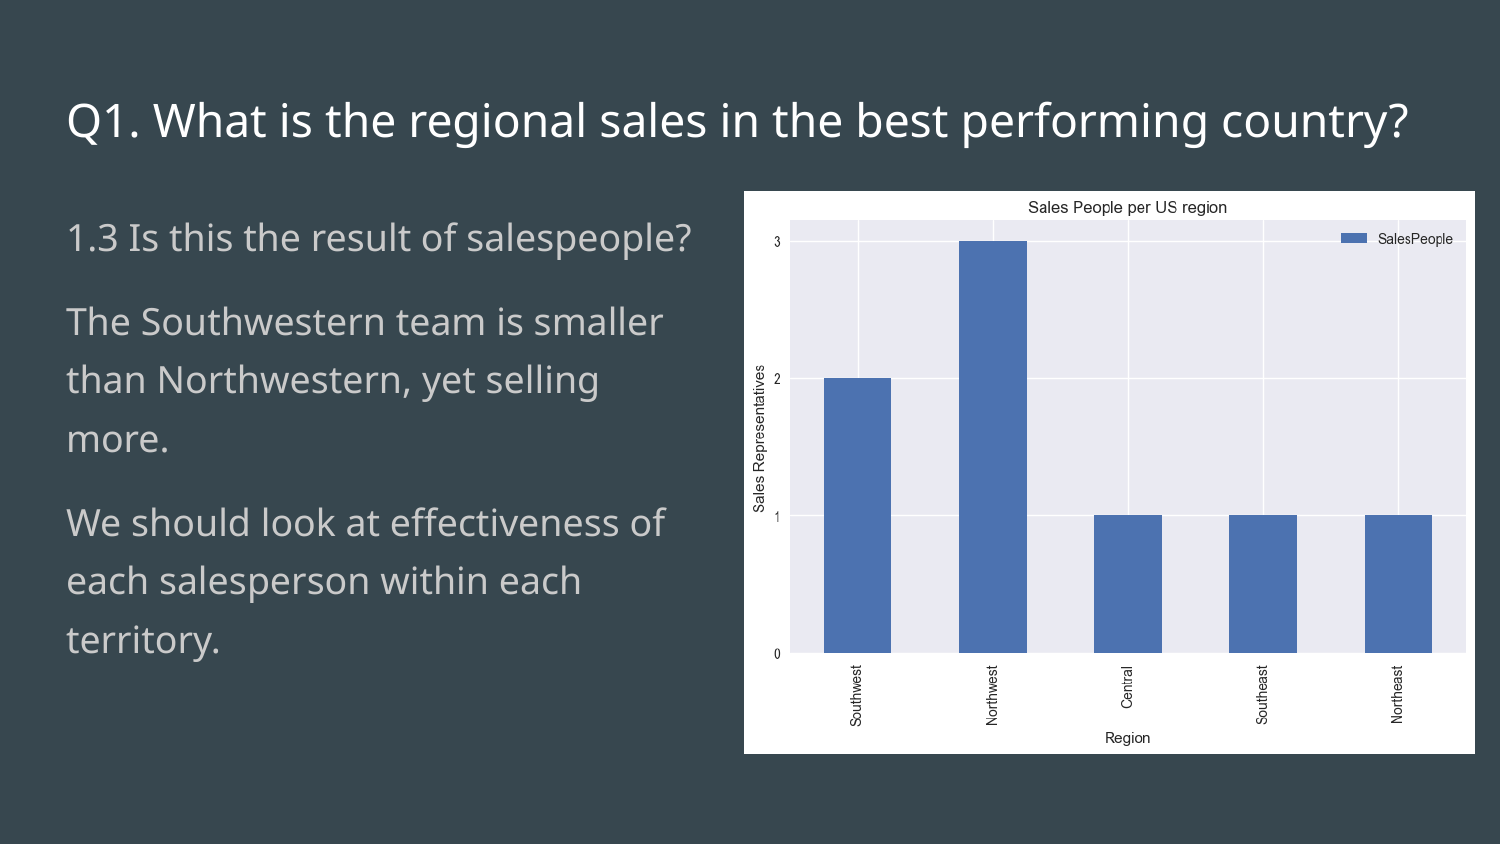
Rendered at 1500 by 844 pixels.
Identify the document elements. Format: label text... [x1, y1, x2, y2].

picture [744, 191, 1476, 754]
list 1.3 Is this the result of salespeople? The Southwestern team is smaller than Northwestern, yet selling more. We should look at effectiveness of each salesperson within each territory. [51, 189, 720, 750]
title Q1. What is the regional sales in the best performing country? [51, 72, 1449, 167]
